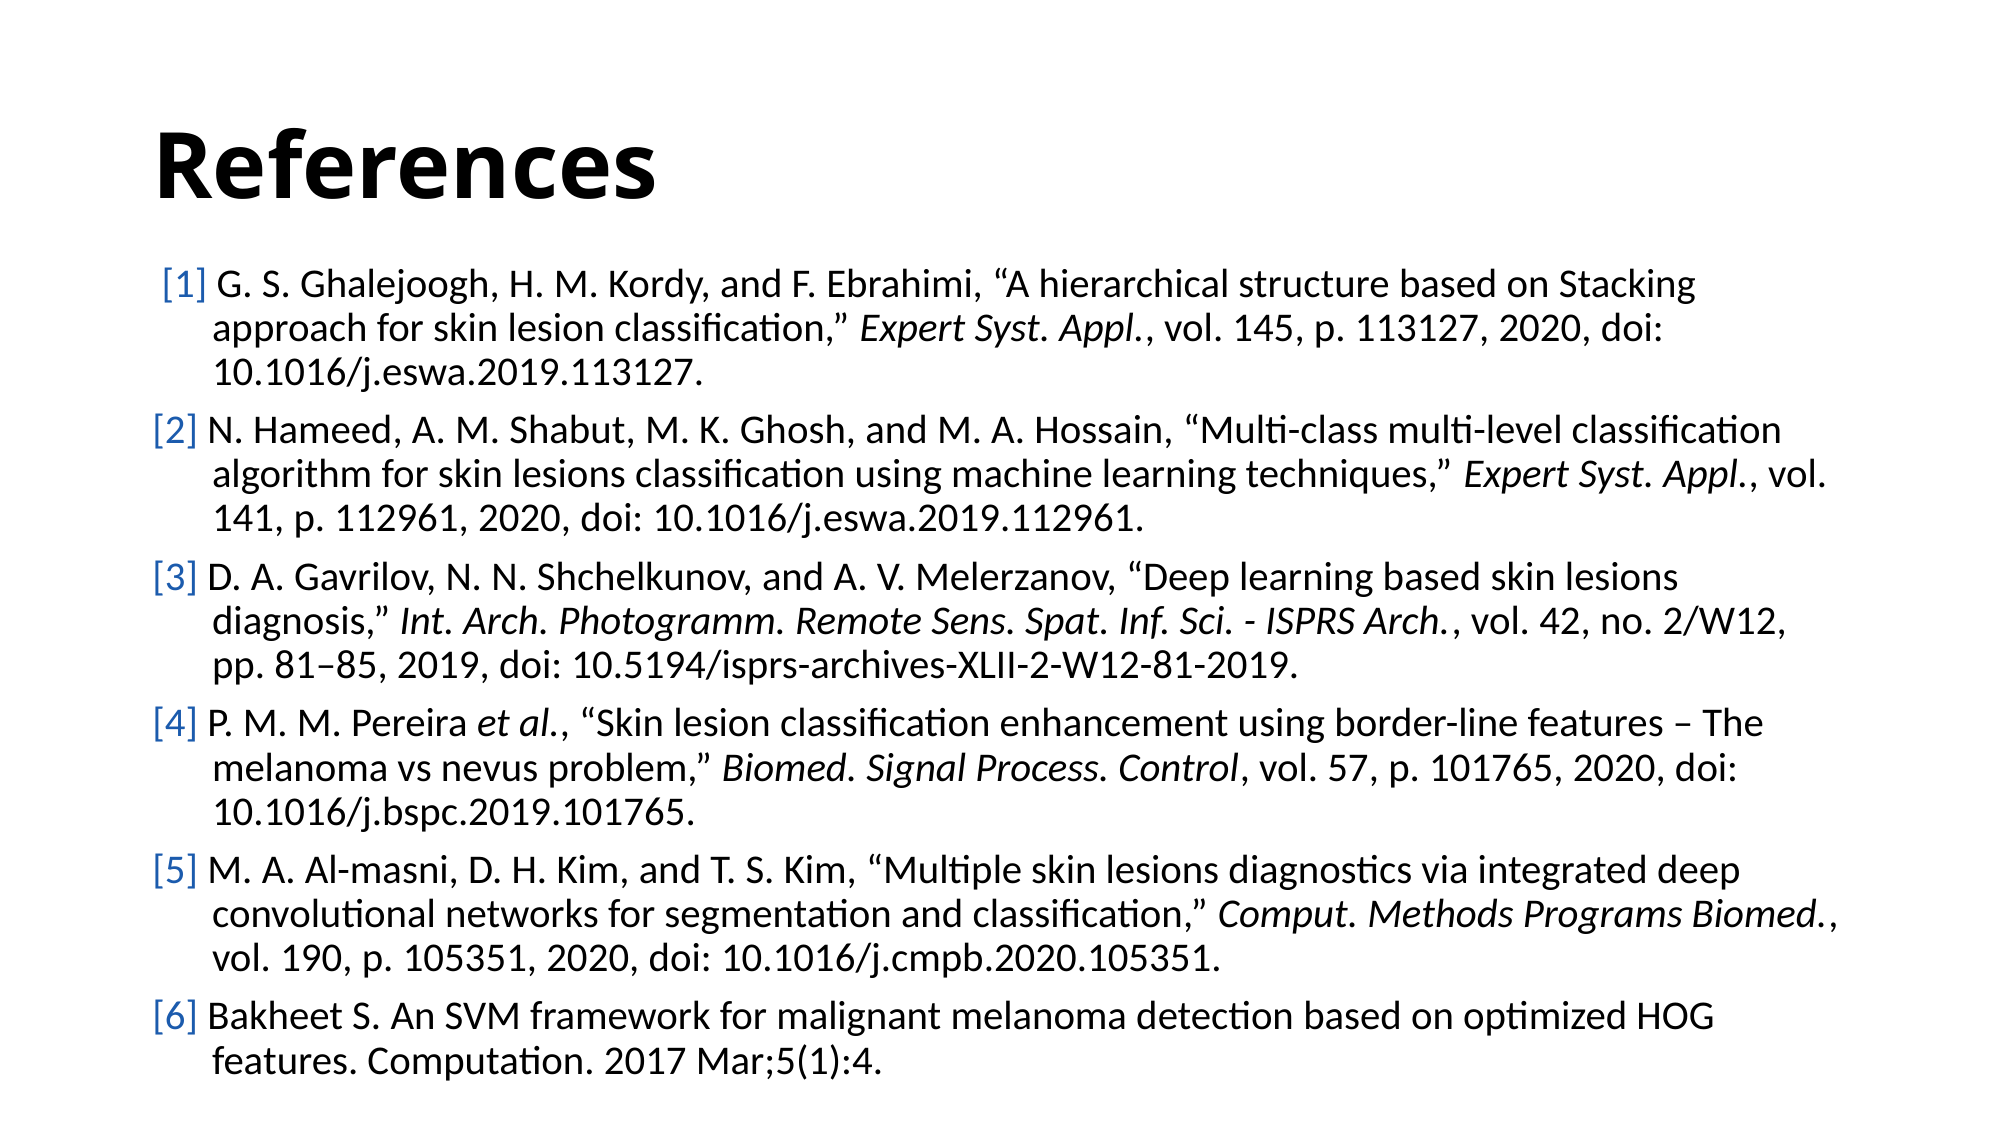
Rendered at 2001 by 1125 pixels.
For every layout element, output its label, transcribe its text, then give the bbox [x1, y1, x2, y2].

title References [137, 59, 1863, 254]
list [1] G. S. Ghalejoogh, H. M. Kordy, and F. Ebrahimi, “A hierarchical structure based on Stacking approach for skin lesion classification,” Expert Syst. Appl., vol. 145, p. 113127, 2020, doi: 10.1016/j.eswa.2019.113127. [2] N. Hameed, A. M. Shabut, M. K. Ghosh, and M. A. Hossain, “Multi-class multi-level classification algorithm for skin lesions classification using machine learning techniques,” Expert Syst. Appl., vol. 141, p. 112961, 2020, doi: 10.1016/j.eswa.2019.112961. [3] D. A. Gavrilov, N. N. Shchelkunov, and A. V. Melerzanov, “Deep learning based skin lesions diagnosis,” Int. Arch. Photogramm. Remote Sens. Spat. Inf. Sci. - ISPRS Arch., vol. 42, no. 2/W12, pp. 81–85, 2019, doi: 10.5194/isprs-archives-XLII-2-W12-81-2019. [4] P. M. M. Pereira et al., “Skin lesion classification enhancement using border-line features – The melanoma vs nevus problem,” Biomed. Signal Process. Control, vol. 57, p. 101765, 2020, doi: 10.1016/j.bspc.2019.101765. [5] M. A. Al-masni, D. H. Kim, and T. S. Kim, “Multiple skin lesions diagnostics via integrated deep convolutional networks for segmentation and classification,” Comput. Methods Programs Biomed., vol. 190, p. 105351, 2020, doi: 10.1016/j.cmpb.2020.105351. [6] Bakheet S. An SVM framework for malignant melanoma detection based on optimized HOG features. Computation. 2017 Mar;5(1):4. [137, 254, 1863, 1095]
